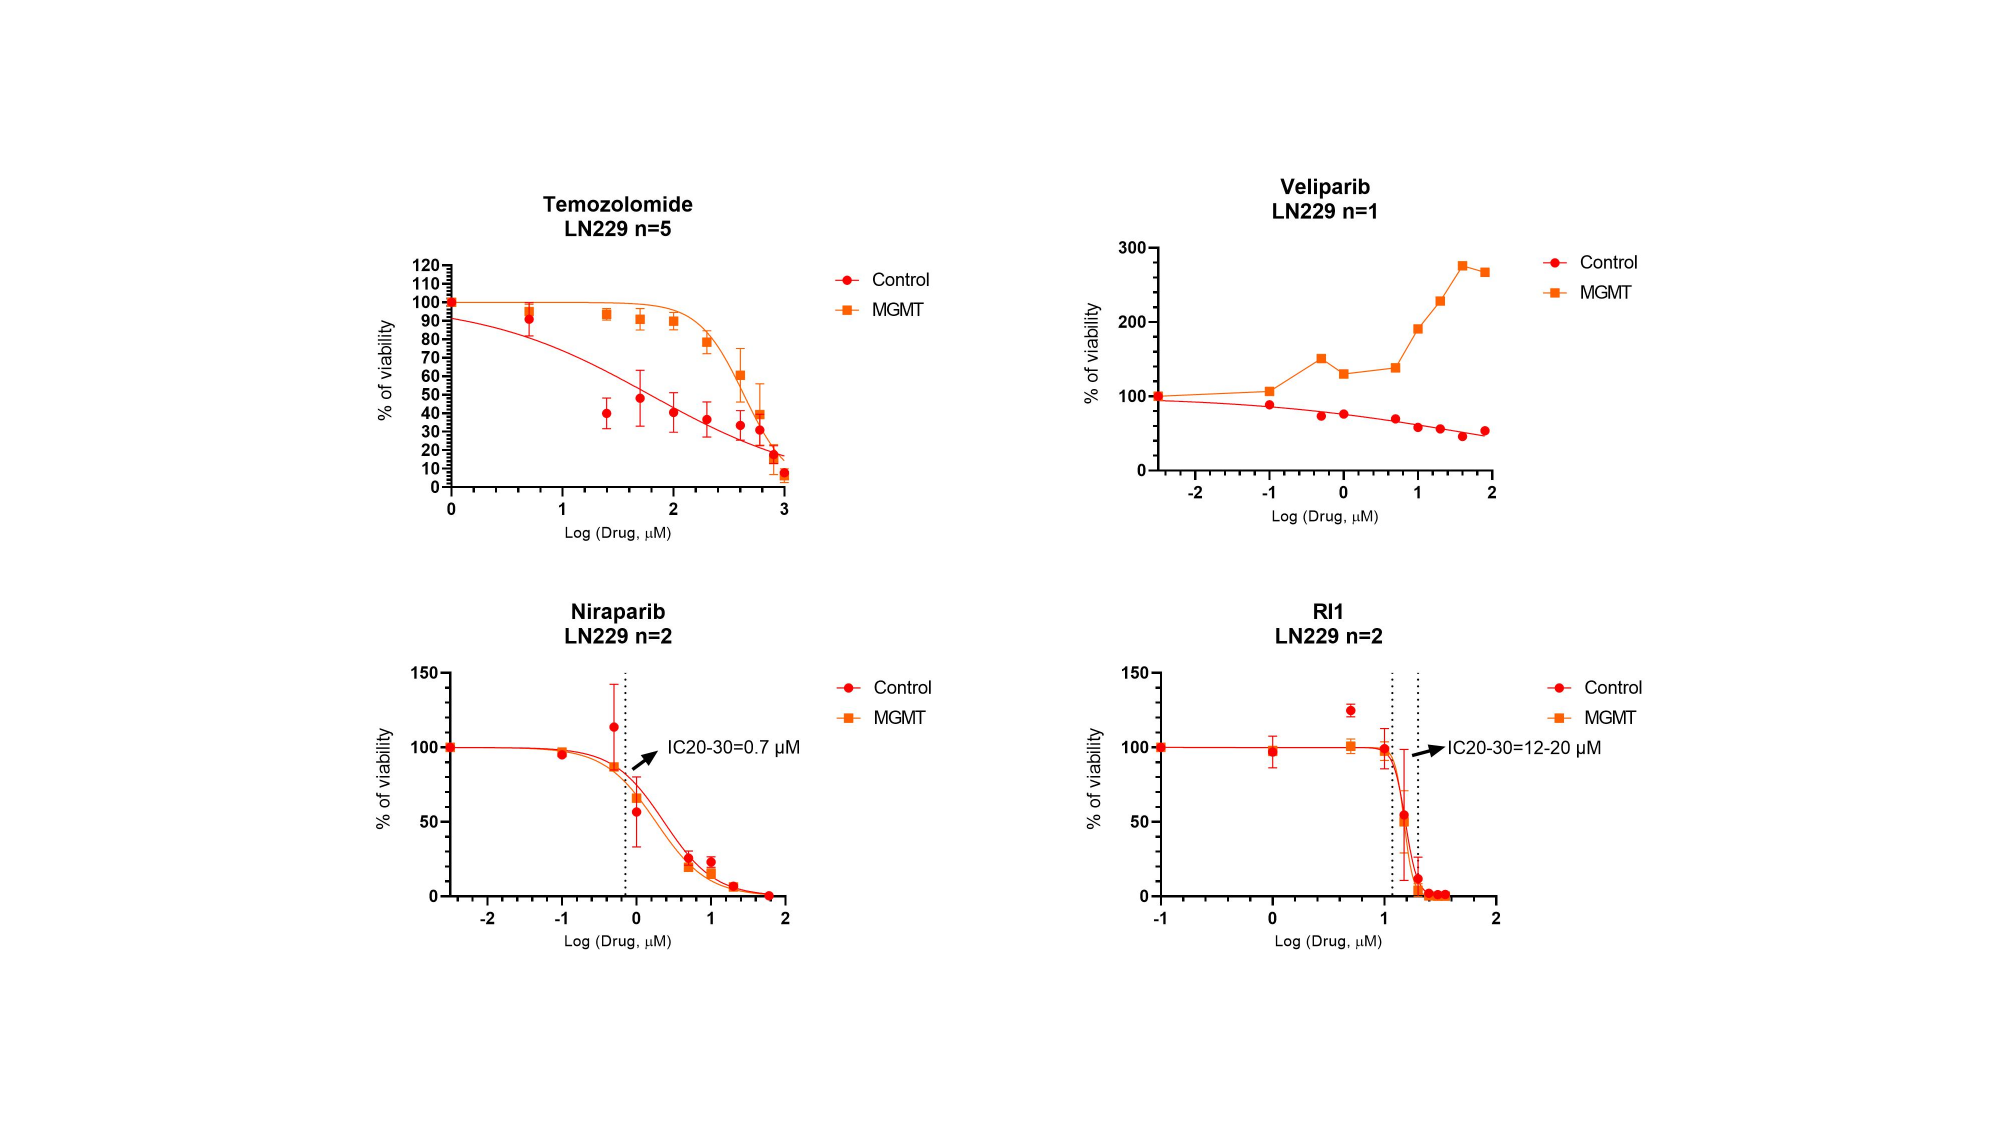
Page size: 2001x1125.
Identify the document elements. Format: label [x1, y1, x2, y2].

picture [320, 137, 1680, 987]
